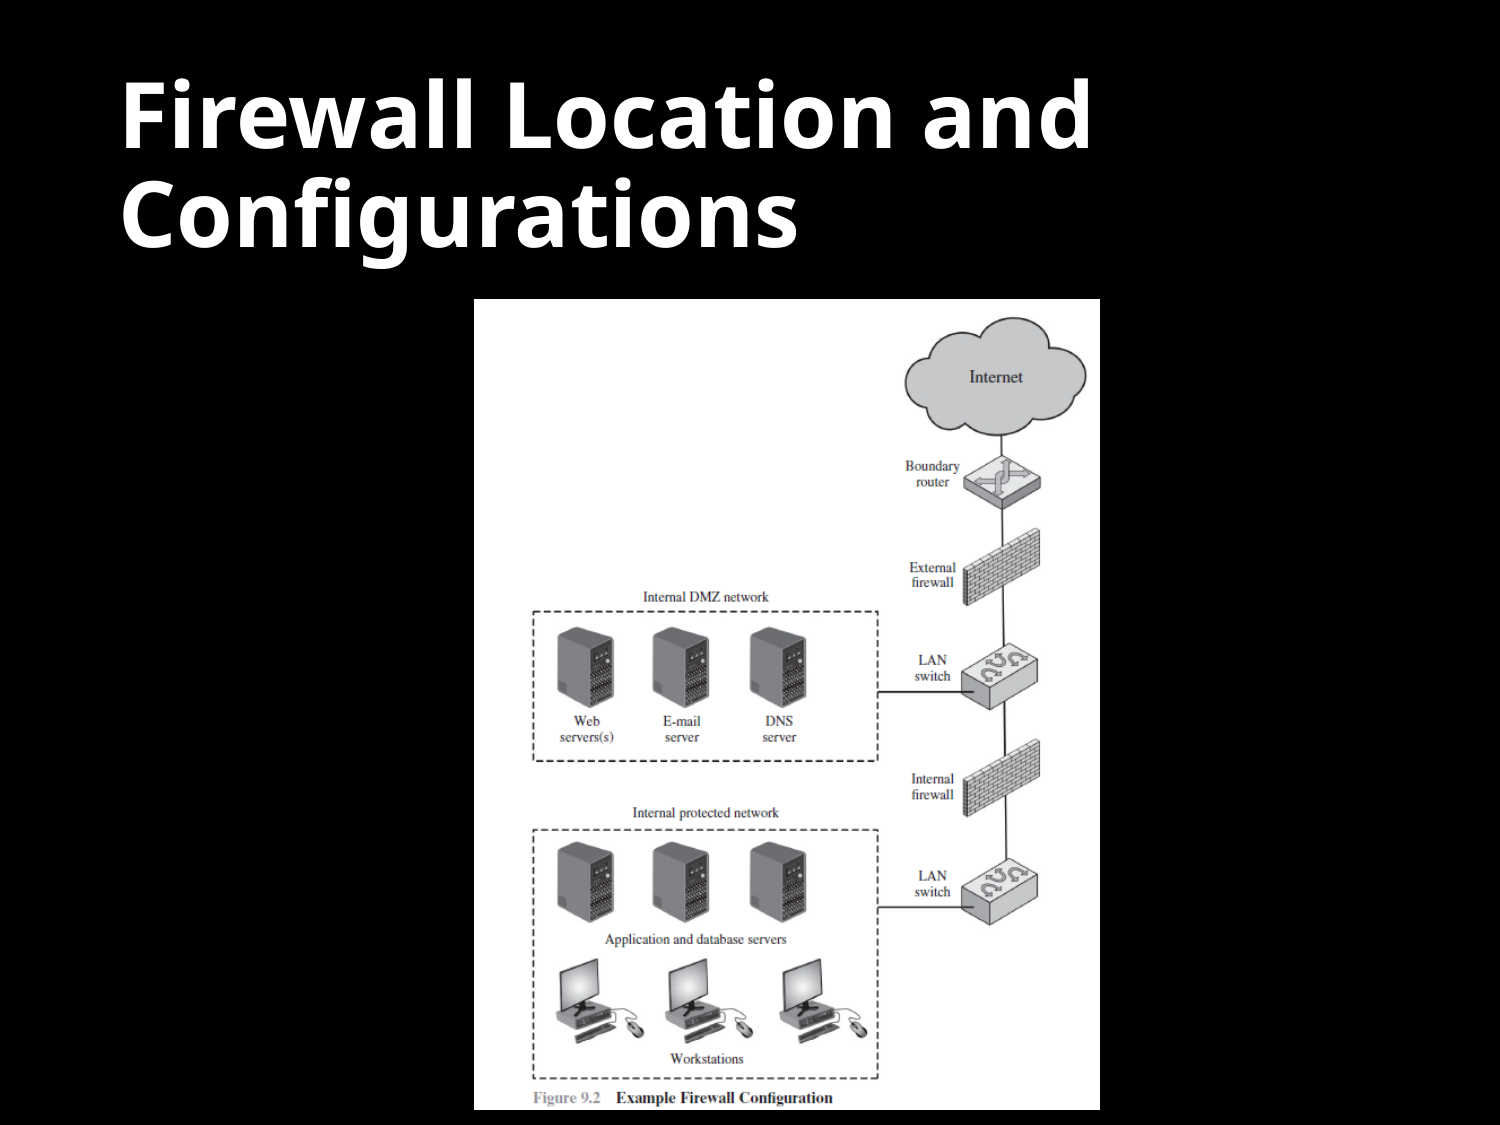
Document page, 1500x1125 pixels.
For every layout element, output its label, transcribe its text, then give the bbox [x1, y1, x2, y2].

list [474, 299, 1100, 1110]
title Firewall Location and Configurations [103, 59, 1397, 278]
